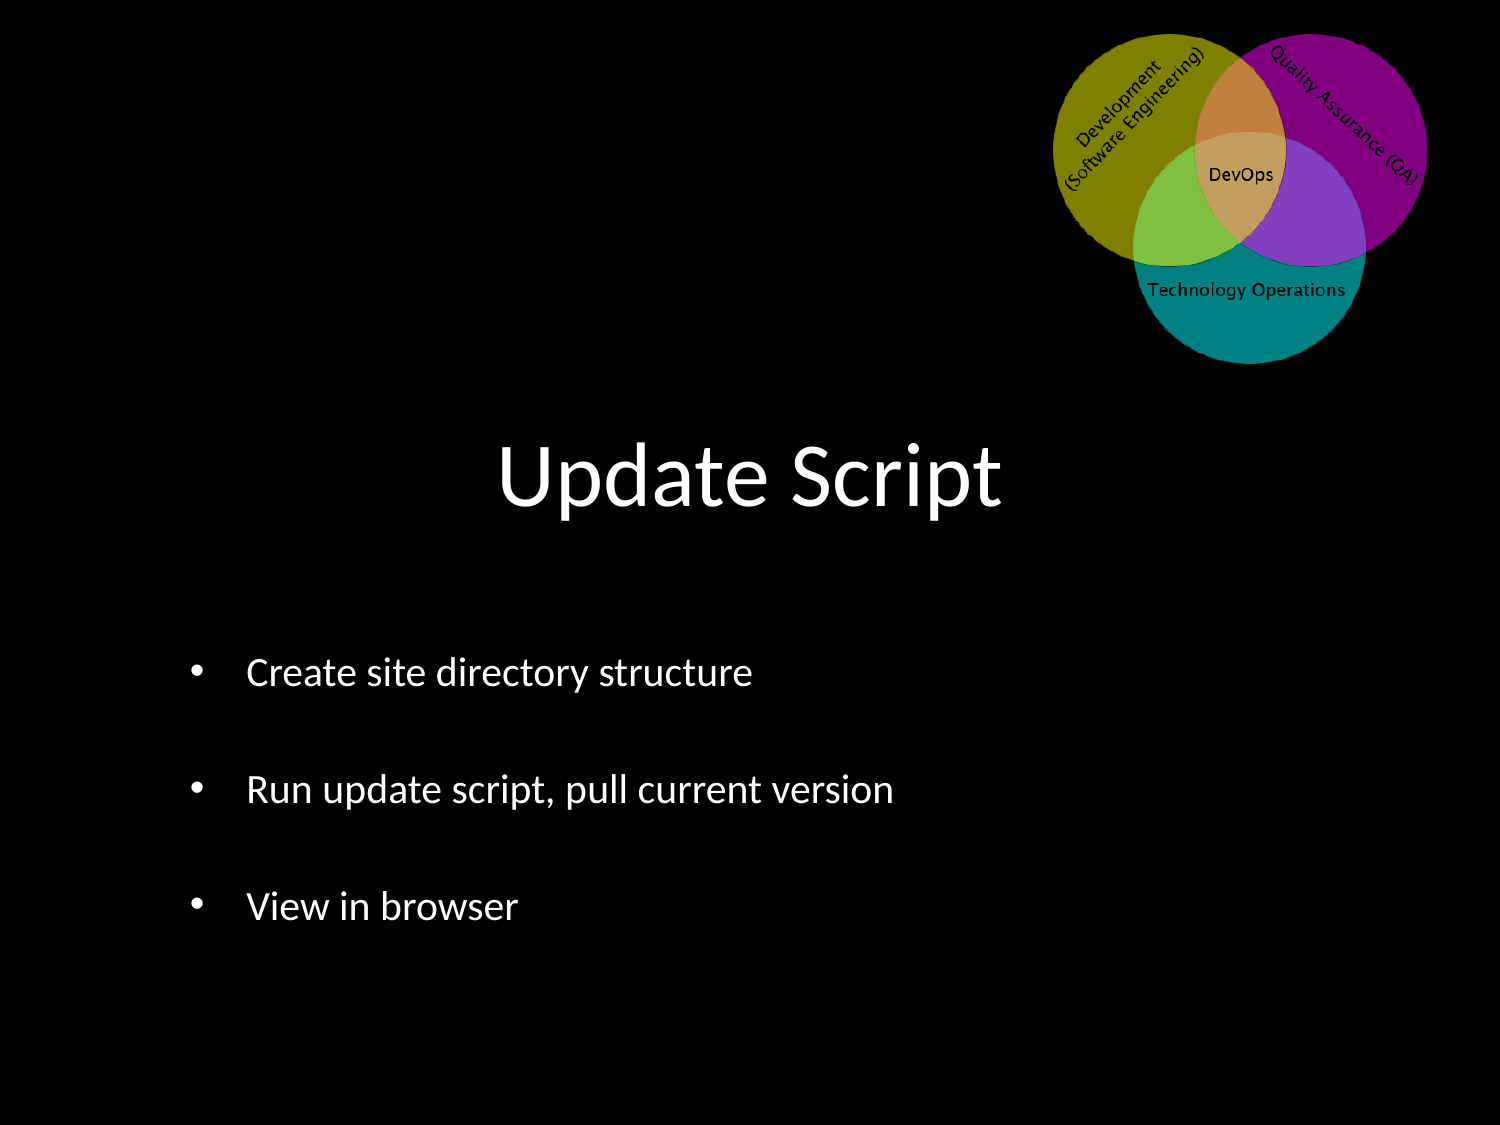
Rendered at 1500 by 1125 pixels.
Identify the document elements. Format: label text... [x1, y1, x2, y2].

title Update Script [112, 349, 1388, 591]
subtitle Create site directory structure Run update script, pull current version View in browser [99, 637, 1450, 1013]
picture [1049, 30, 1471, 369]
